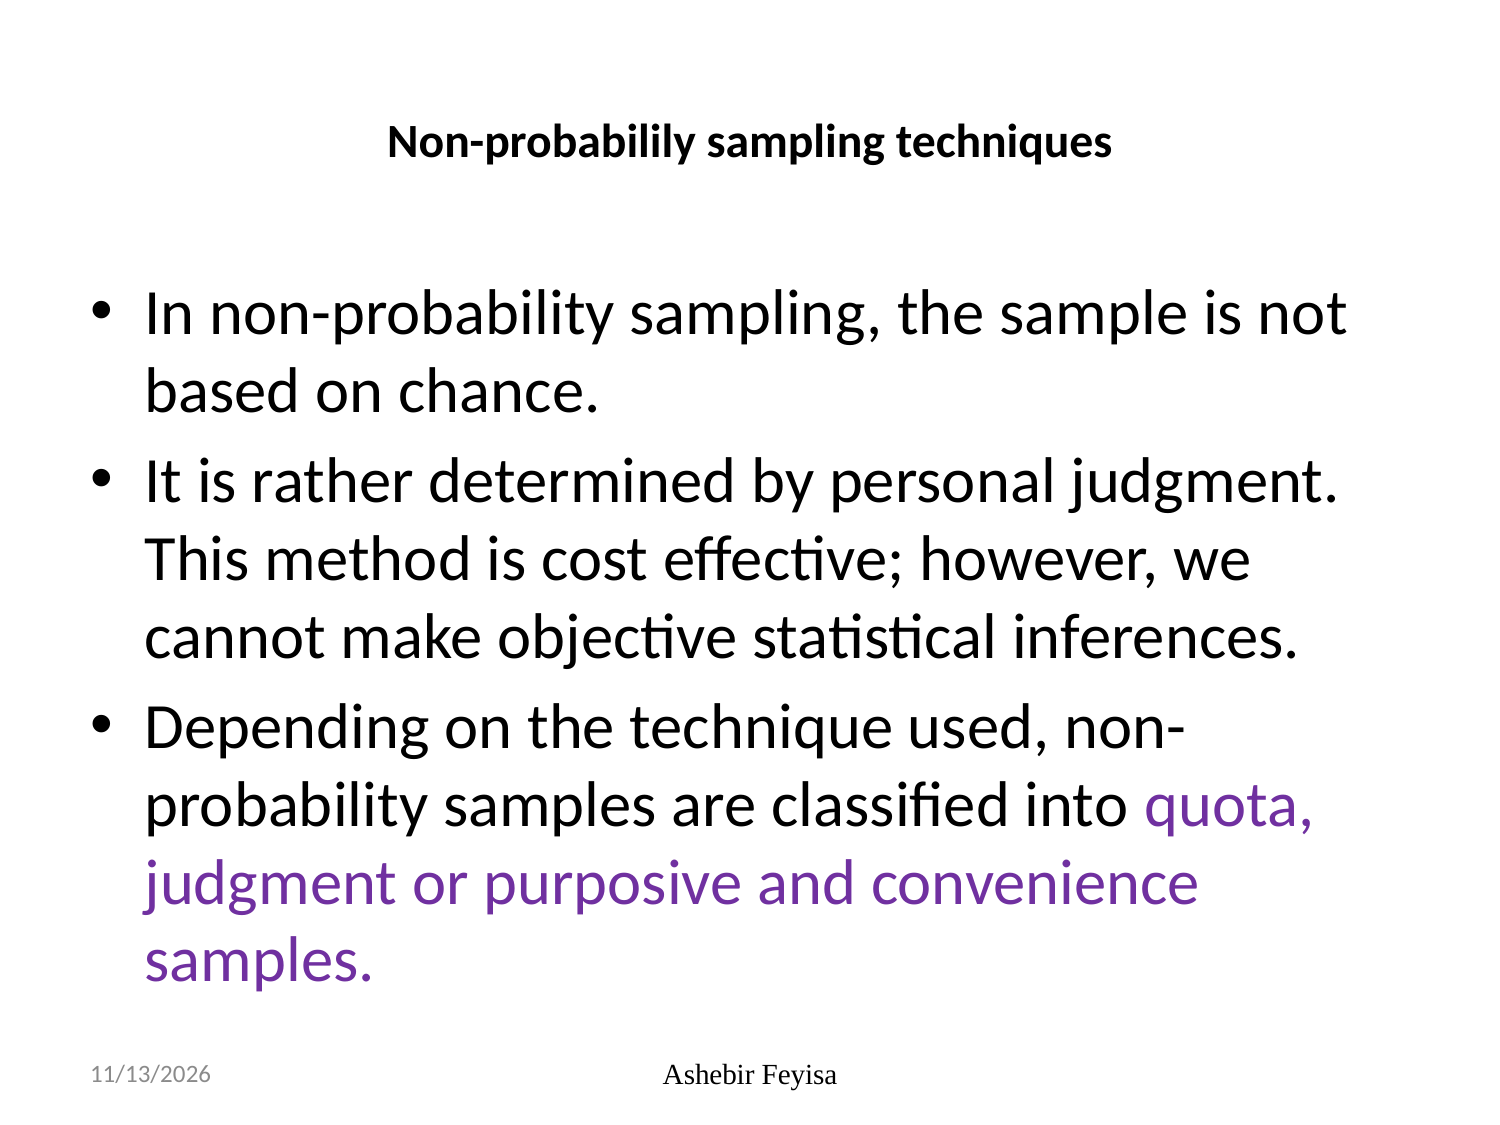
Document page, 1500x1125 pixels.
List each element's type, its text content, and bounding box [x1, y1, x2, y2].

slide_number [75, 1042, 425, 1103]
list In non-probability sampling, the sample is not based on chance. It is rather determined by personal judgment. This method is cost effective; however, we cannot make objective statistical inferences. Depending on the technique used, non-probability samples are classified into quota, judgment or purposive and convenience samples. [75, 262, 1425, 1005]
footer Ashebir Feyisa [512, 1042, 988, 1103]
title Non-probabilily sampling techniques [75, 45, 1425, 233]
